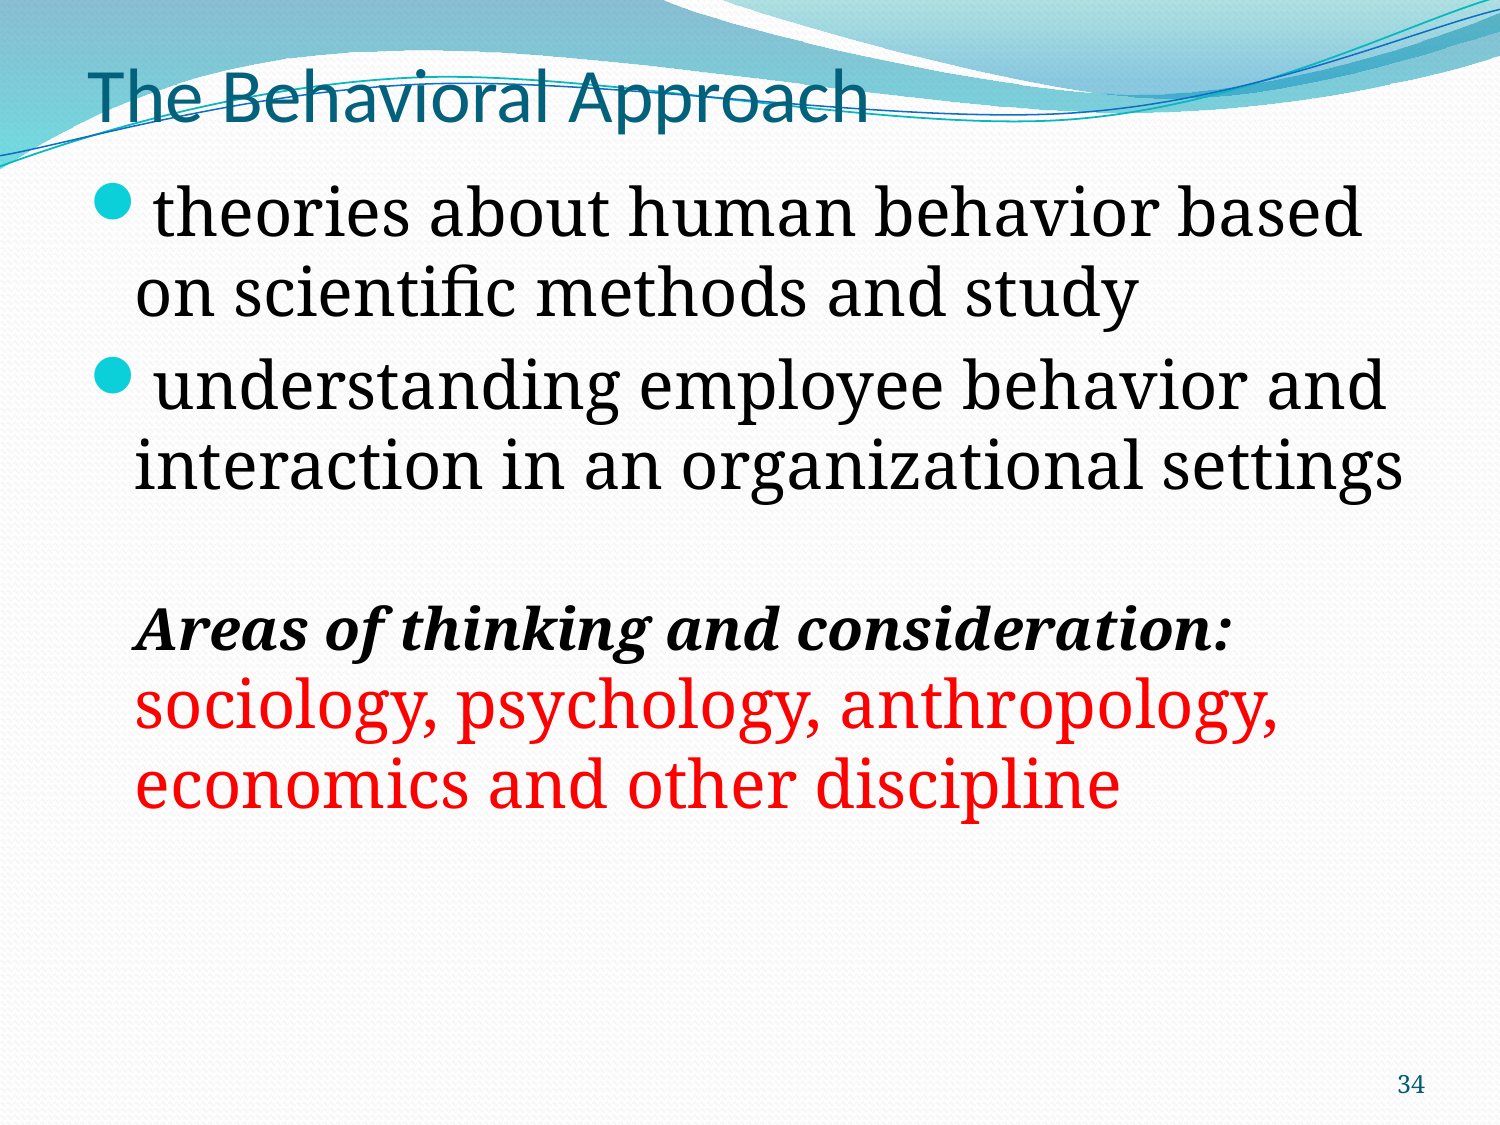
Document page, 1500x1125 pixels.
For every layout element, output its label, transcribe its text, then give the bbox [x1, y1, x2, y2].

list theories about human behavior based on scientific methods and study understanding employee behavior and interaction in an organizational settings Areas of thinking and consideration: sociology, psychology, anthropology, economics and other discipline [75, 162, 1463, 1038]
slide_number 34 [1299, 1042, 1425, 1103]
title The Behavioral Approach [87, 37, 1438, 138]
